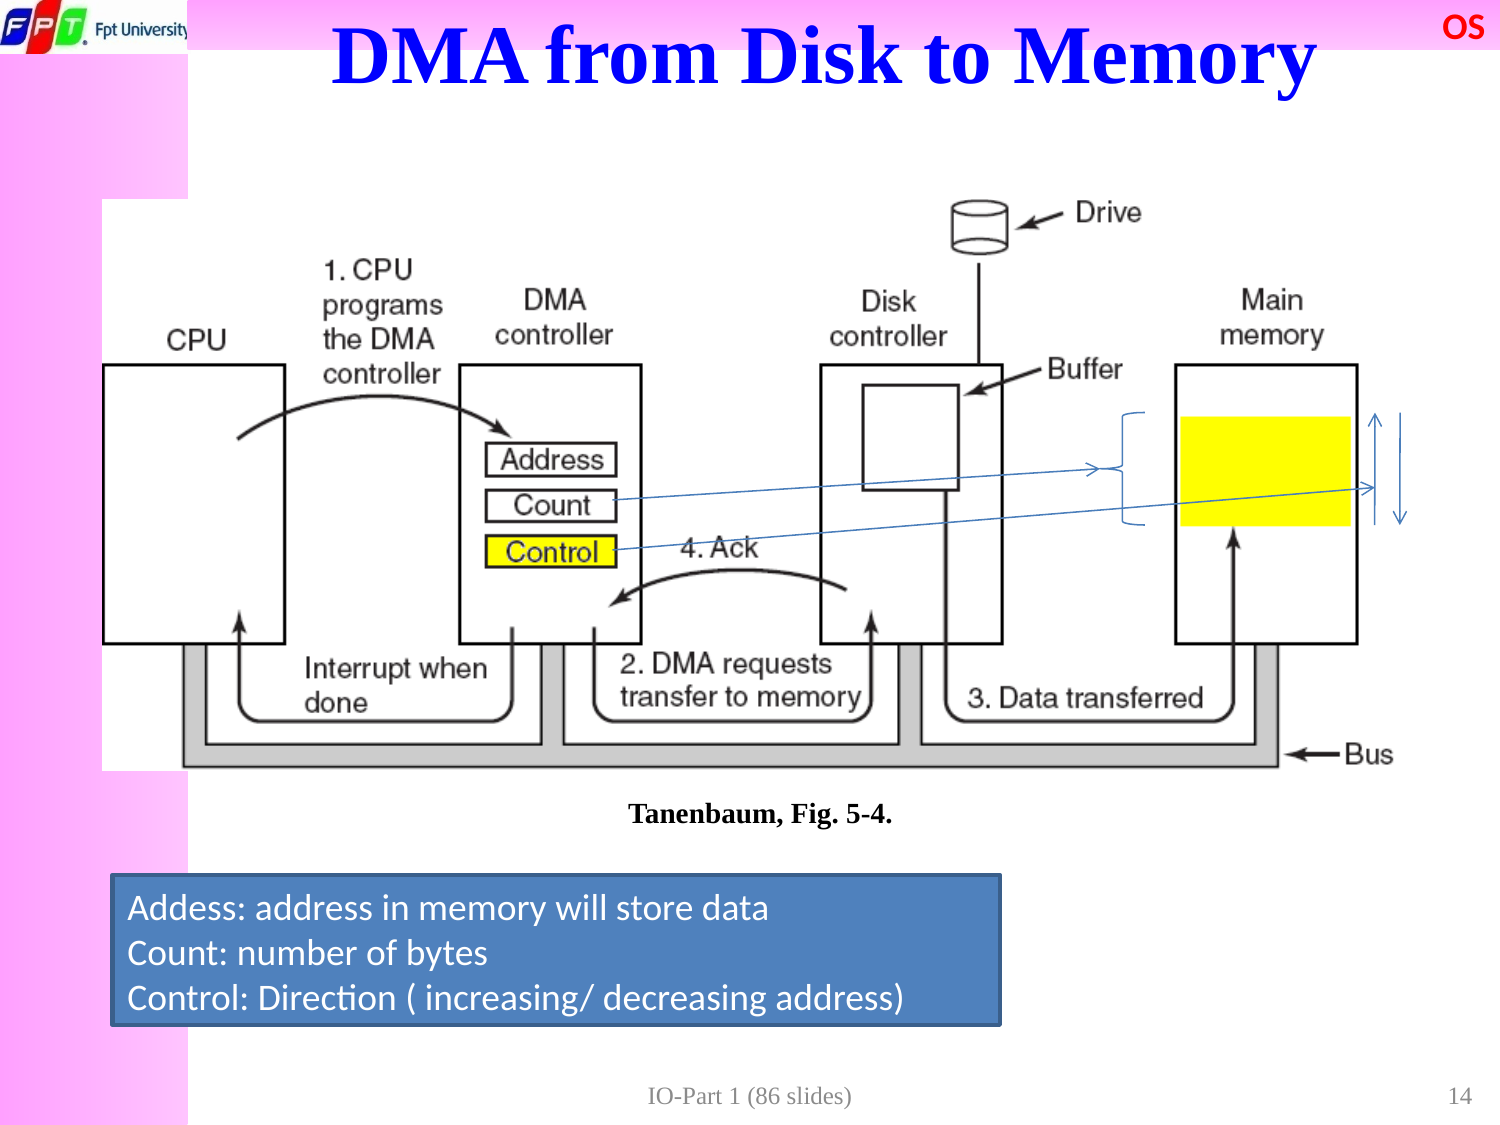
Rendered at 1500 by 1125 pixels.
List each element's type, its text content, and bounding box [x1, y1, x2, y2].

slide_number 14 [1137, 1074, 1488, 1116]
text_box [612, 487, 1376, 551]
text_box Addess: address in memory will store data Count: number of bytes Control: Direction ( increasing/ decreasing address) [110, 873, 1002, 1027]
picture [102, 199, 1398, 771]
footer IO-Part 1 (86 slides) [512, 1074, 988, 1116]
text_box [612, 468, 1101, 486]
picture [0, 0, 150, 54]
text_box Tanenbaum, Fig. 5-4. [613, 787, 908, 838]
title DMA from Disk to Memory [150, 0, 1500, 100]
